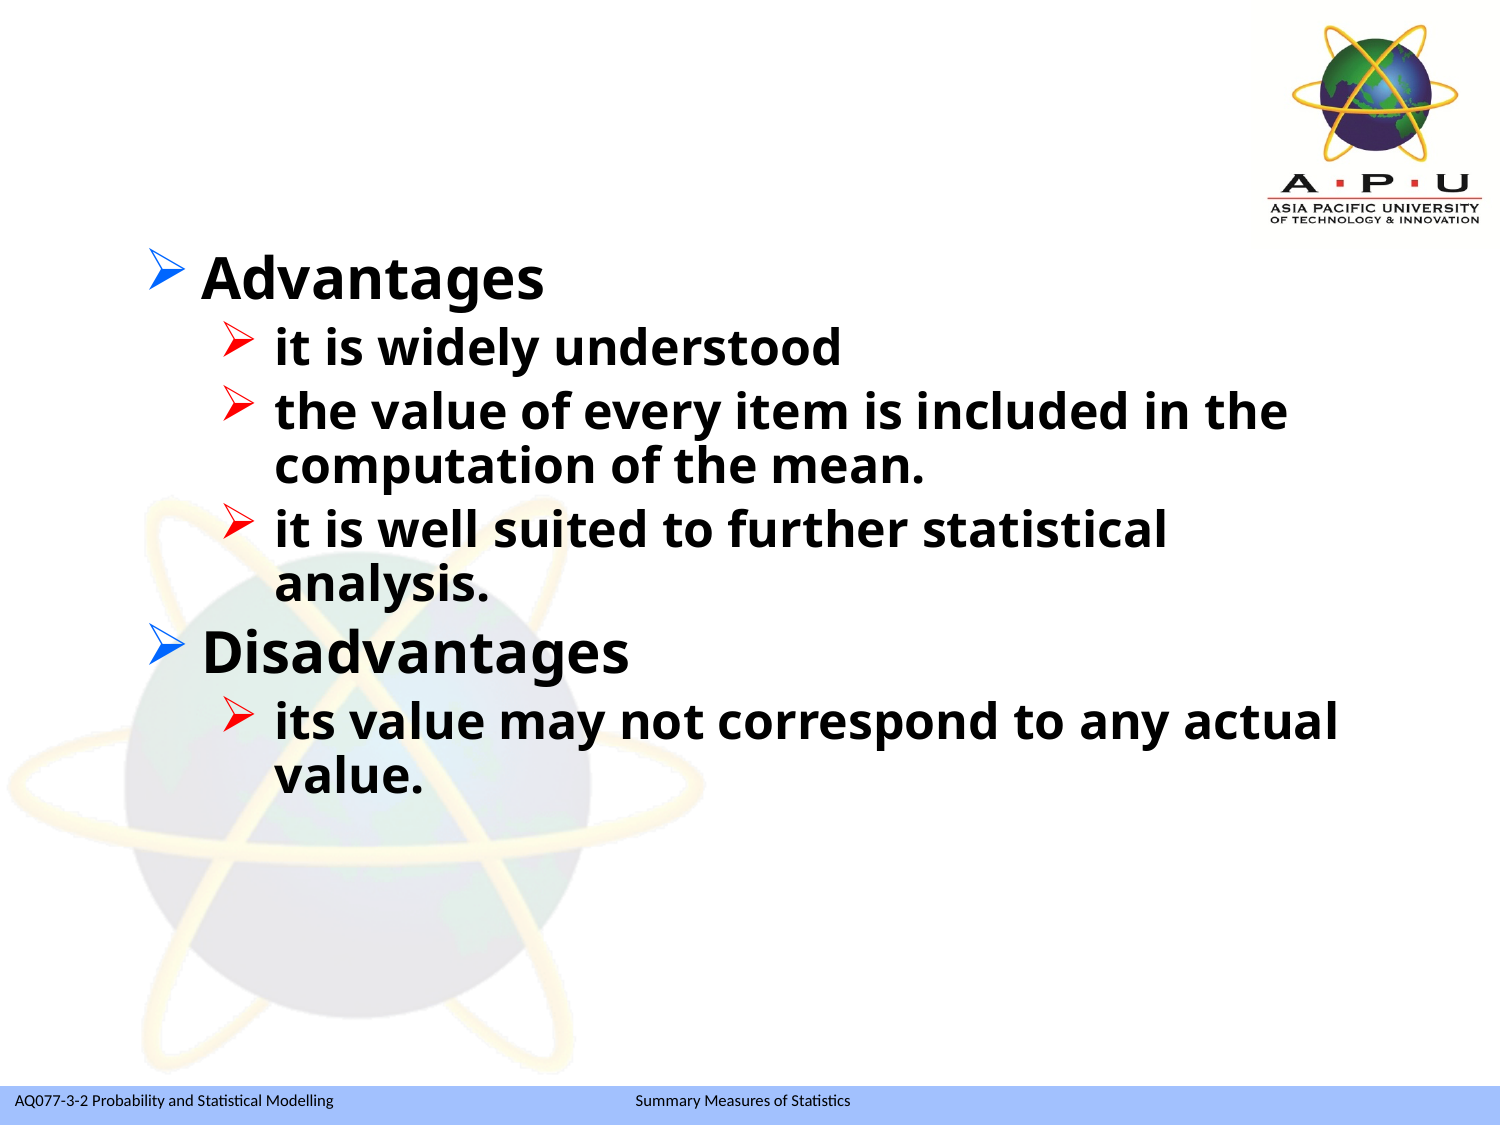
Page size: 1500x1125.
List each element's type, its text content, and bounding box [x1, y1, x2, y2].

picture [1251, 0, 1500, 249]
text_box Advantages it is widely understood the value of every item is included in the computation of the mean. it is well suited to further statistical analysis. Disadvantages its value may not correspond to any actual value. [110, 241, 1404, 932]
